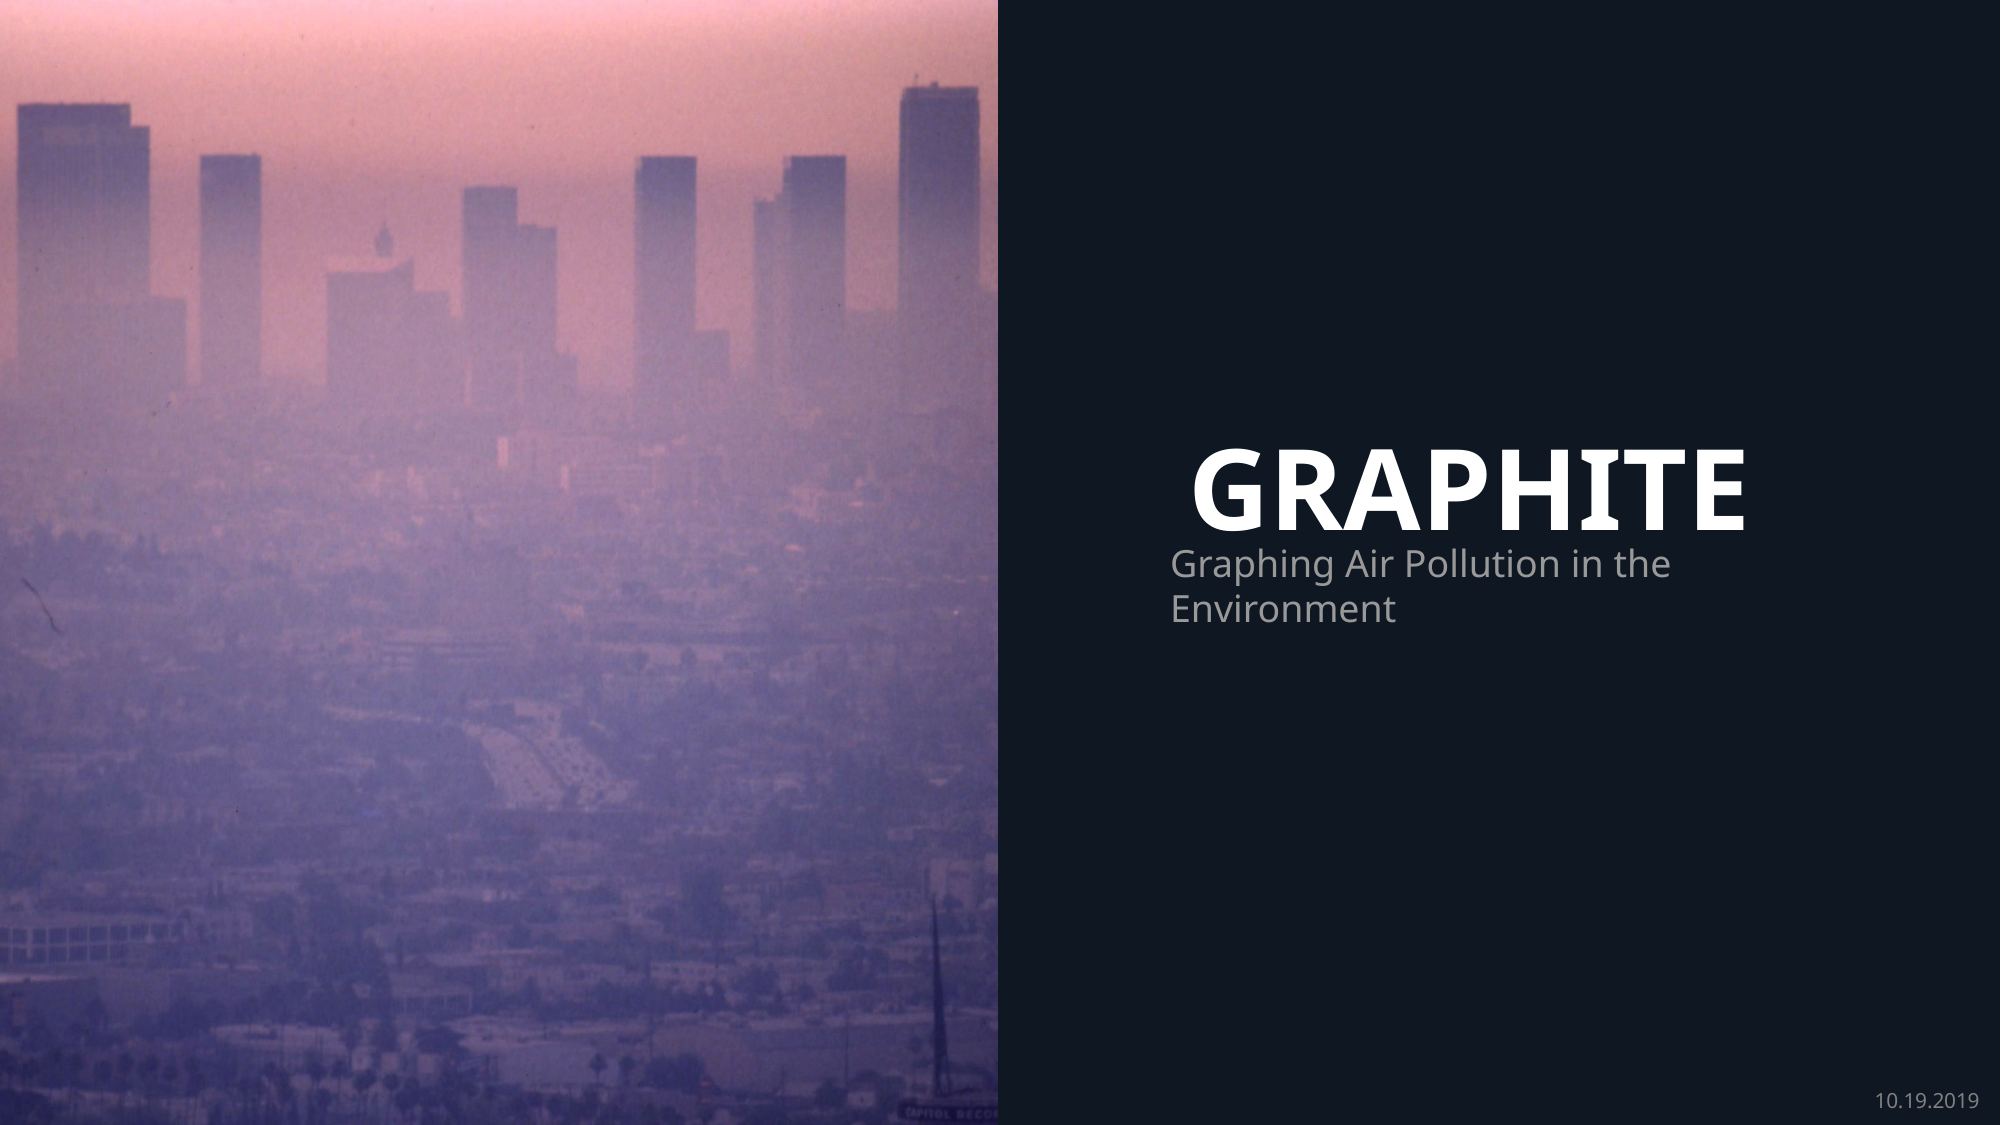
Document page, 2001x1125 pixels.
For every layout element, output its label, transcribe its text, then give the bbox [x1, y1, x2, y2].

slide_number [1760, 1075, 1980, 1125]
picture [0, 0, 998, 1125]
text_box Graphing Air Pollution in the Environment [1155, 532, 1843, 637]
title GRAPHITE [1173, 421, 1825, 532]
